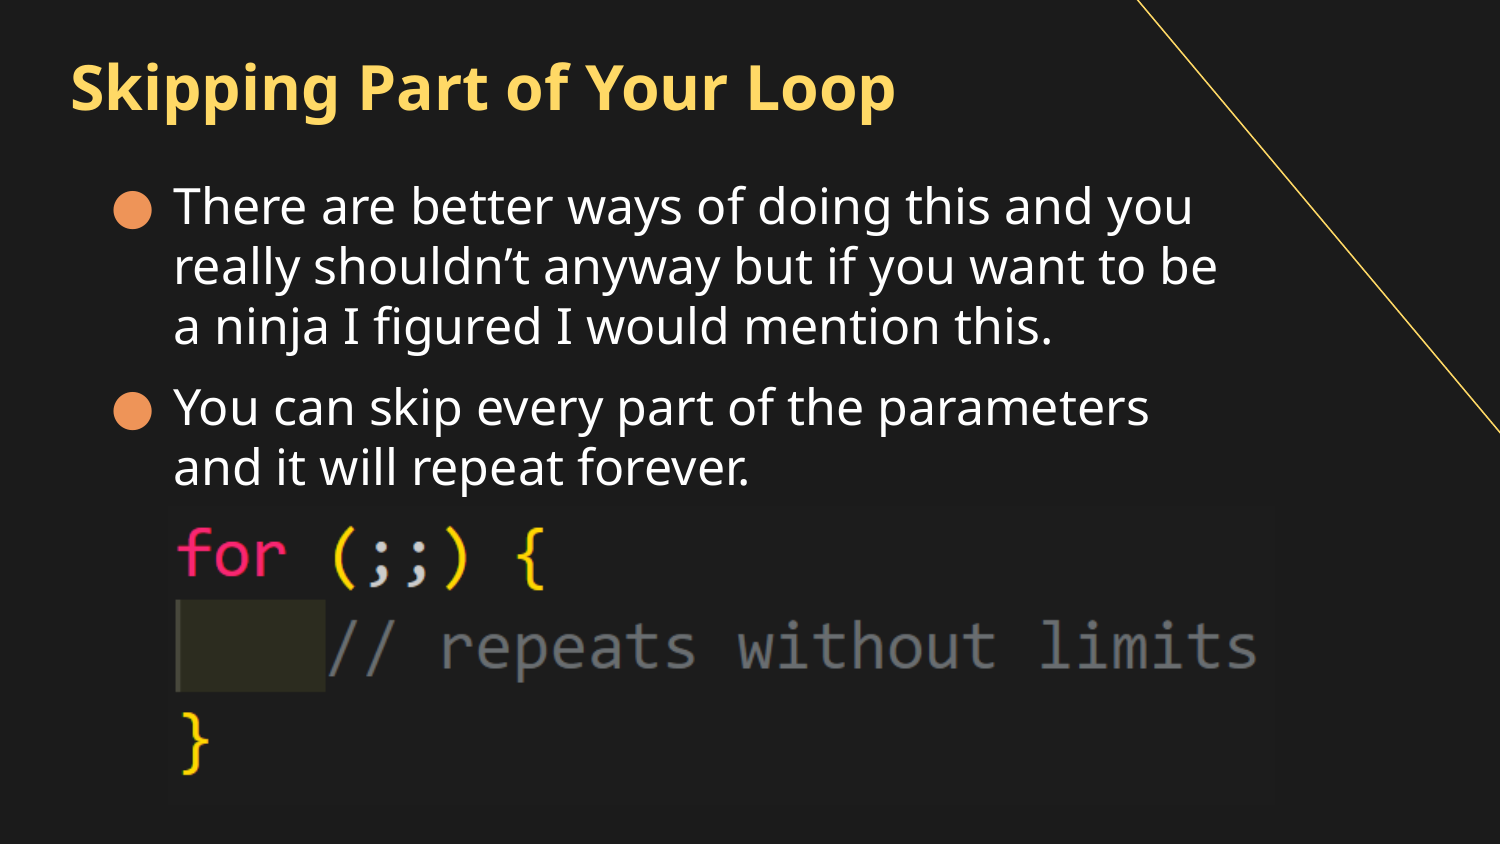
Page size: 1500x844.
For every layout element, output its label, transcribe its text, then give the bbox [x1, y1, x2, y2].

picture [168, 506, 1276, 805]
title Skipping Part of Your Loop [55, 39, 971, 138]
list There are better ways of doing this and you really shouldn’t anyway but if you want to be a ninja I figured I would mention this. You can skip every part of the parameters and it will repeat forever. [83, 159, 1255, 819]
